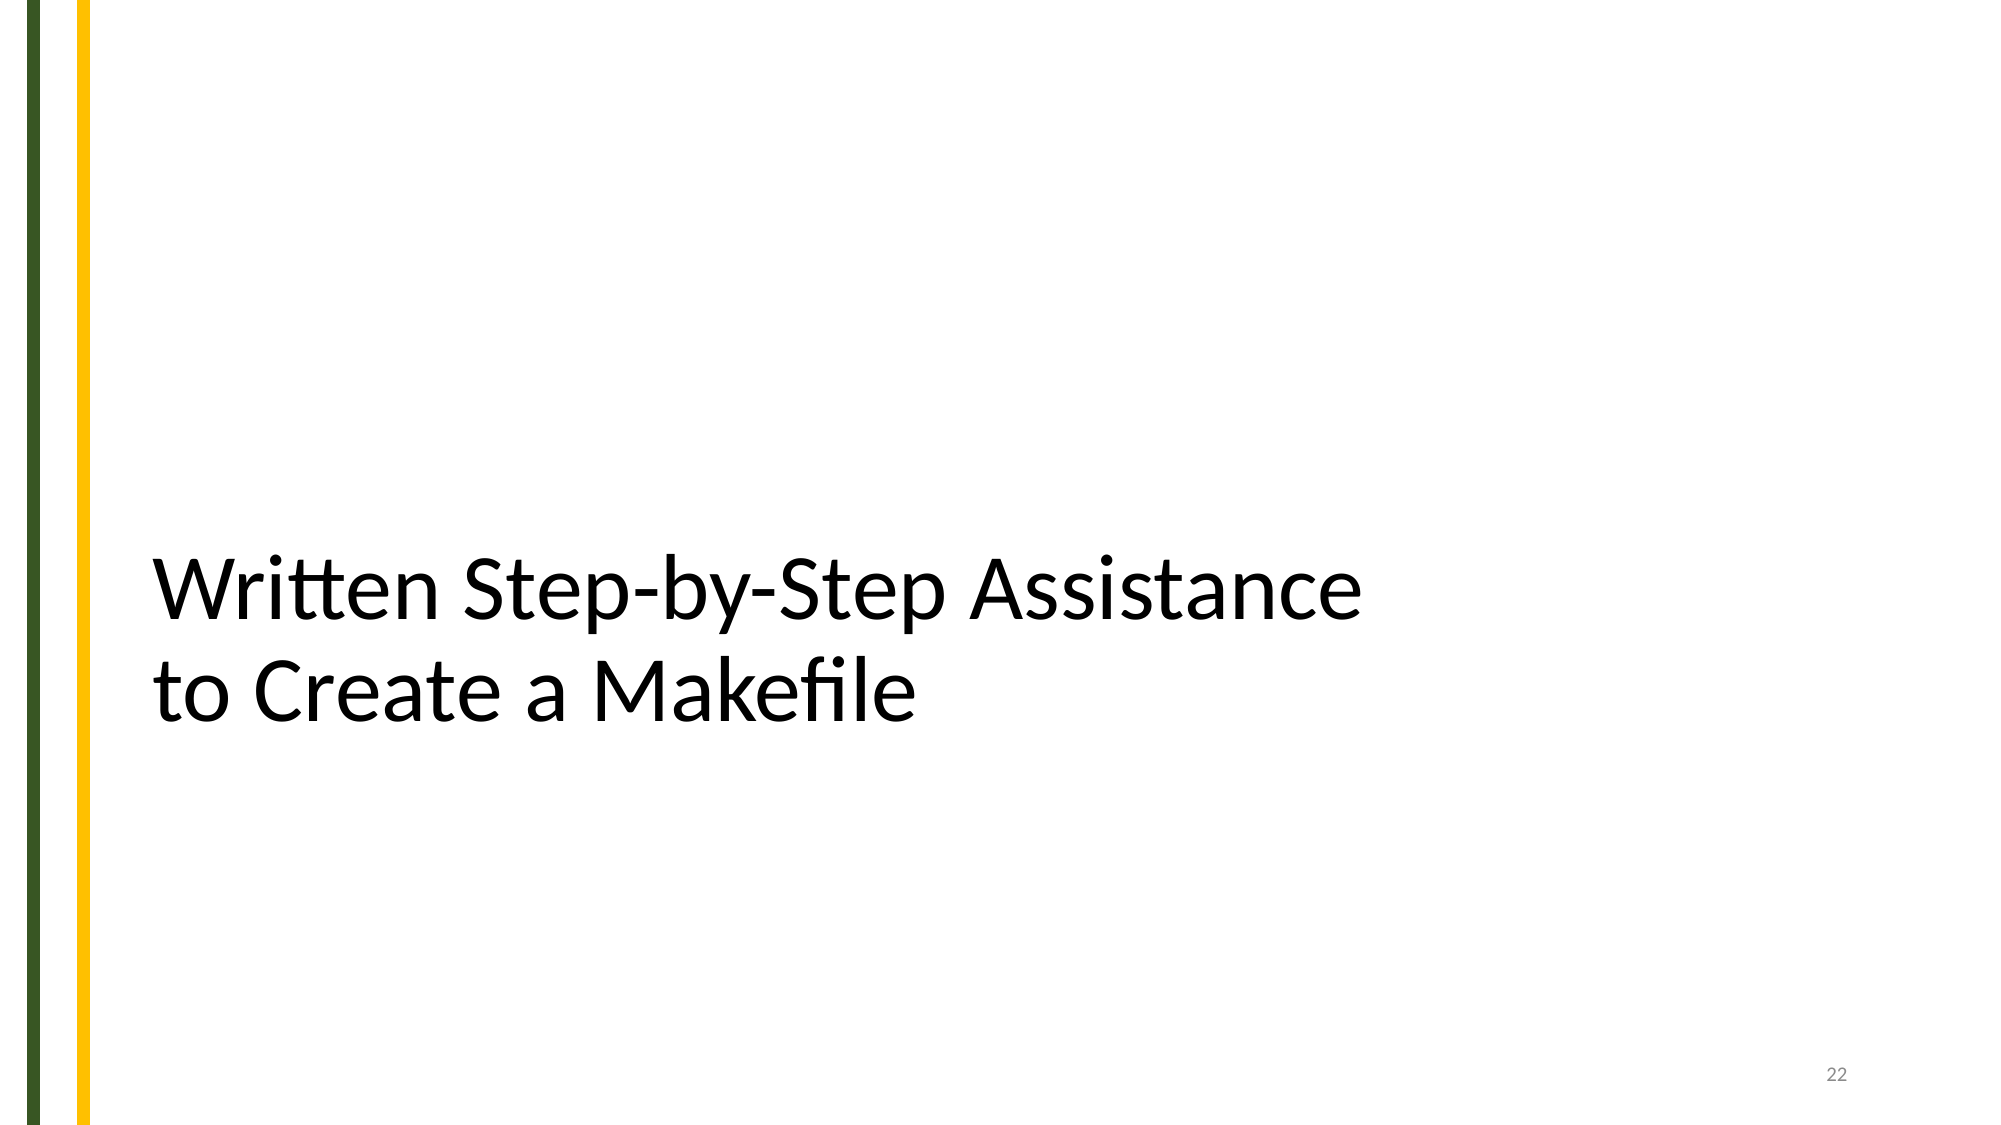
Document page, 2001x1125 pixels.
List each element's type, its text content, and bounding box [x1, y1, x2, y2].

title Written Step-by-Step Assistance to Create a Makefile [137, 280, 1863, 749]
slide_number 22 [1412, 1042, 1863, 1103]
